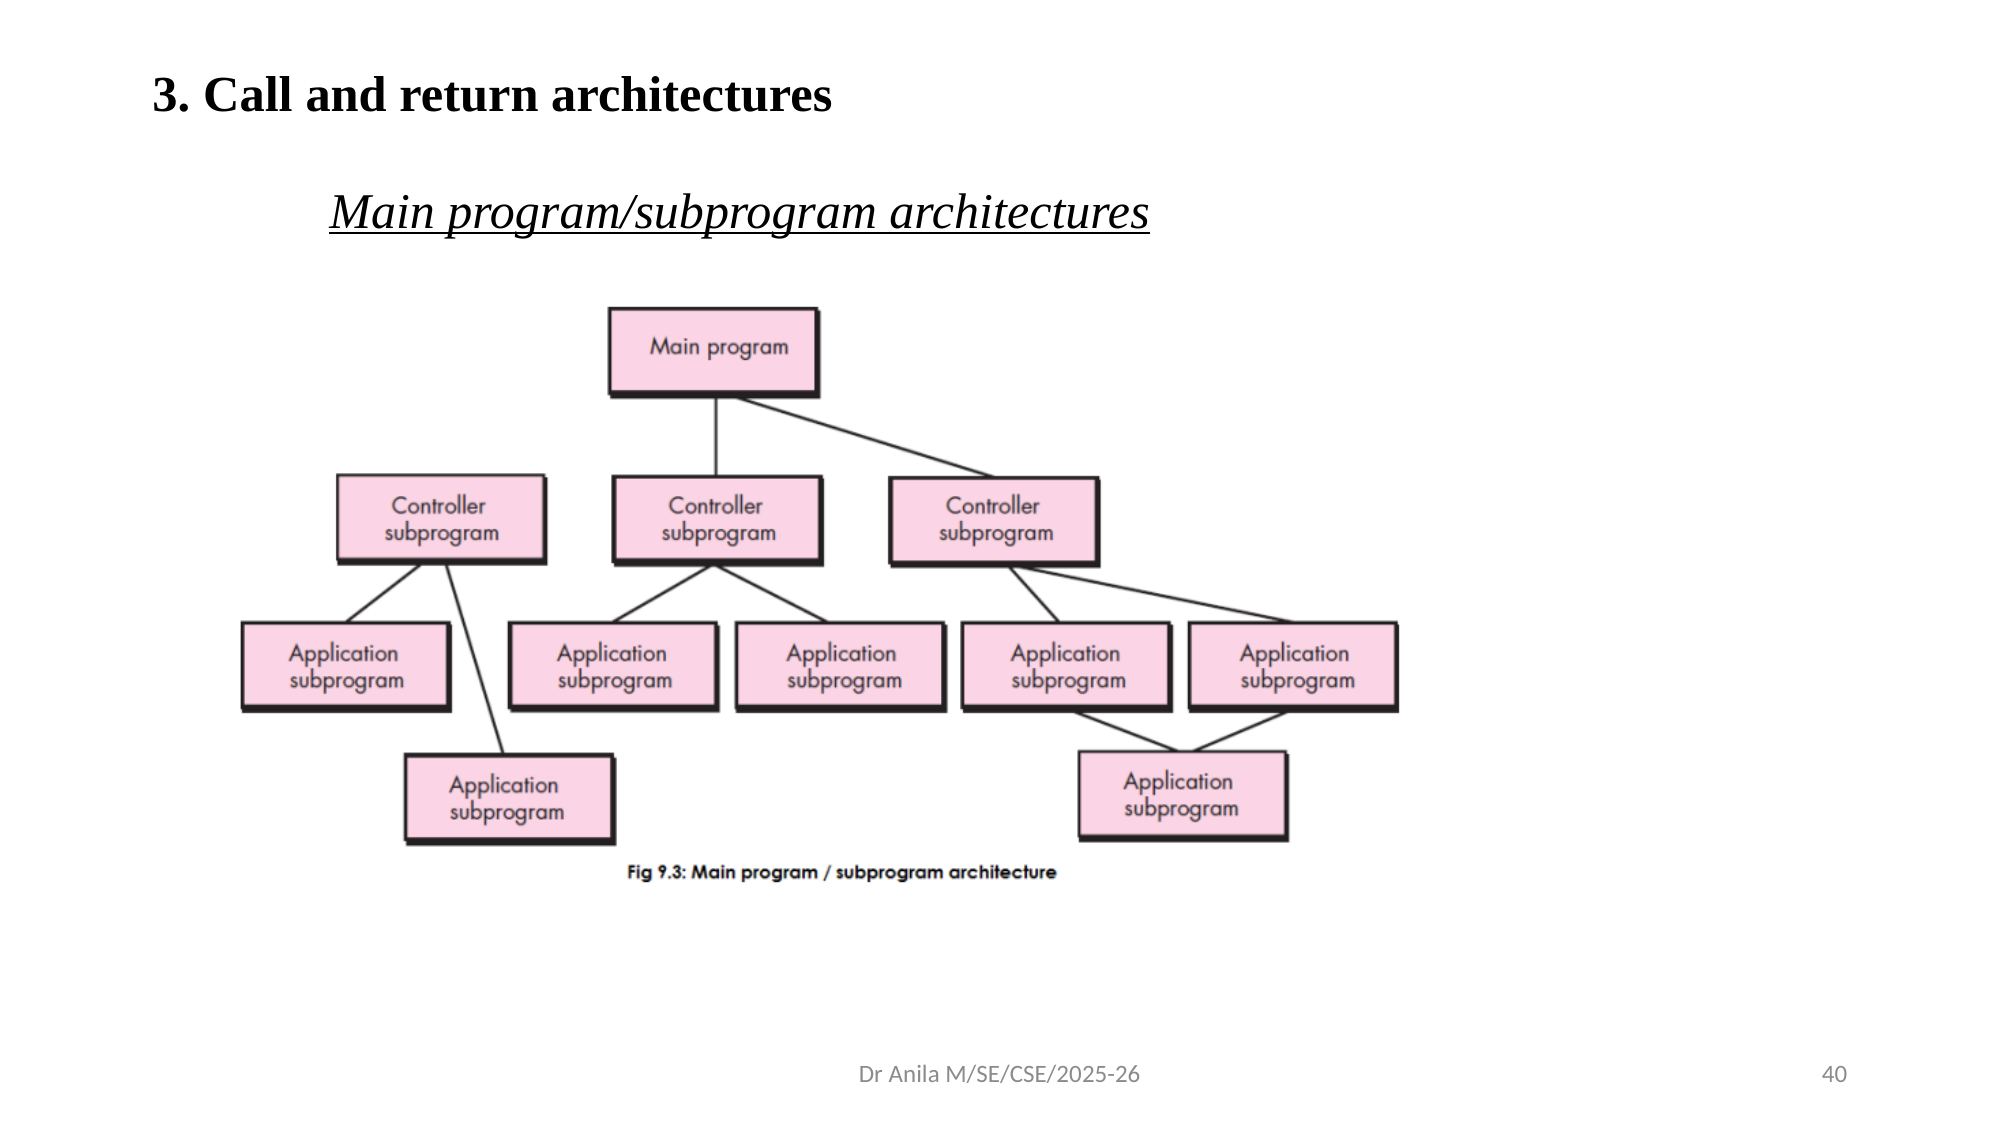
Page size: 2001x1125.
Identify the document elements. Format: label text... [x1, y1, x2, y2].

footer Dr Anila M/SE/CSE/2025-26 [662, 1042, 1338, 1103]
title 3. Call and return architectures [137, 59, 1863, 130]
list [200, 288, 1496, 885]
slide_number 40 [1412, 1042, 1863, 1103]
text_box Main program/subprogram architectures [314, 171, 1315, 246]
